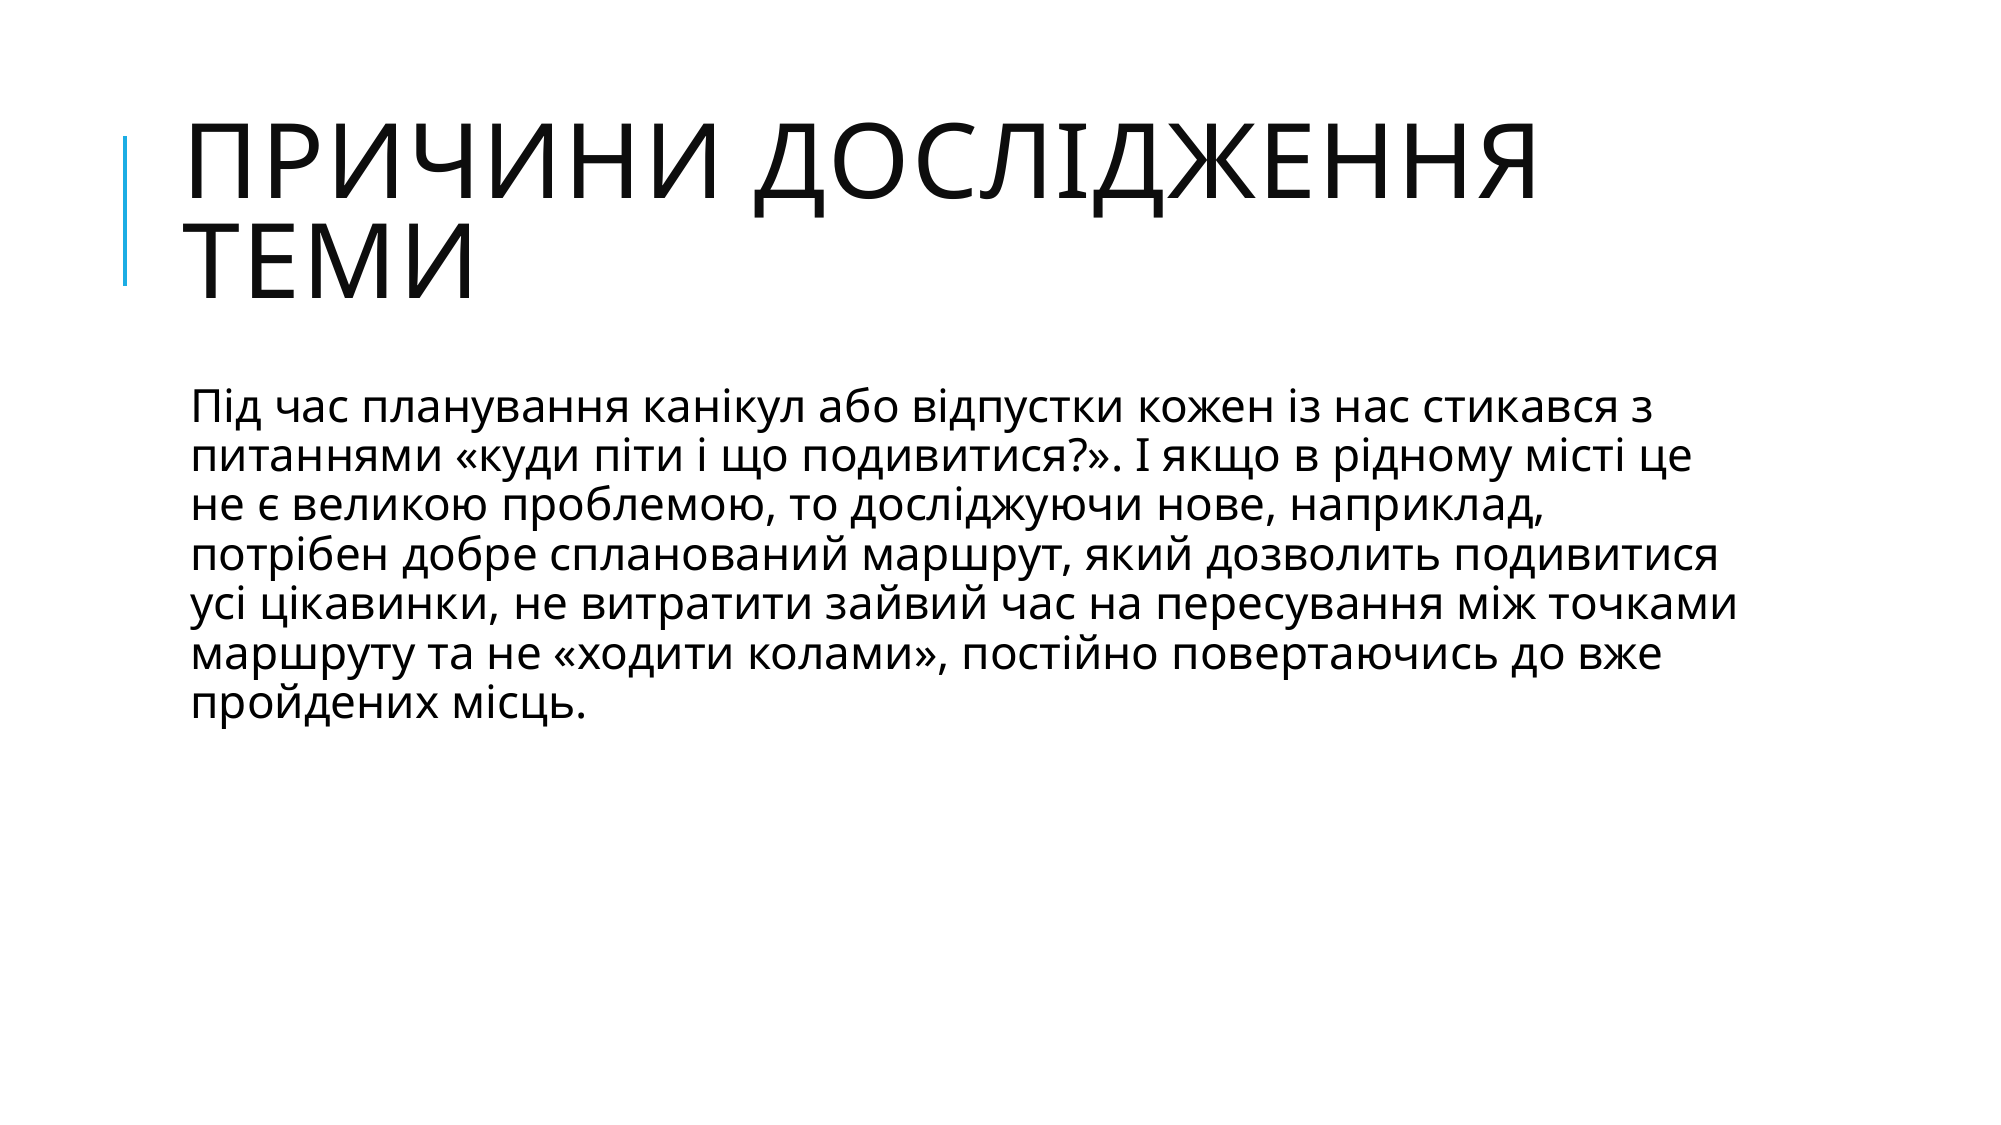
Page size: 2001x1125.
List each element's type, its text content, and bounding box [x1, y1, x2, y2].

list Під час планування канікул або відпустки кожен із нас стикався з питаннями «куди піти і що подивитися?». І якщо в рідному місті це не є великою проблемою, то досліджуючи нове, наприклад, потрібен добре спланований маршрут, який дозволить подивитися усі цікавинки, не витратити зайвий час на пересування між точками маршруту та не «ходити колами», постійно повертаючись до вже пройдених місць. [168, 375, 1763, 1035]
title Причини дослідження теми [168, 96, 1763, 342]
